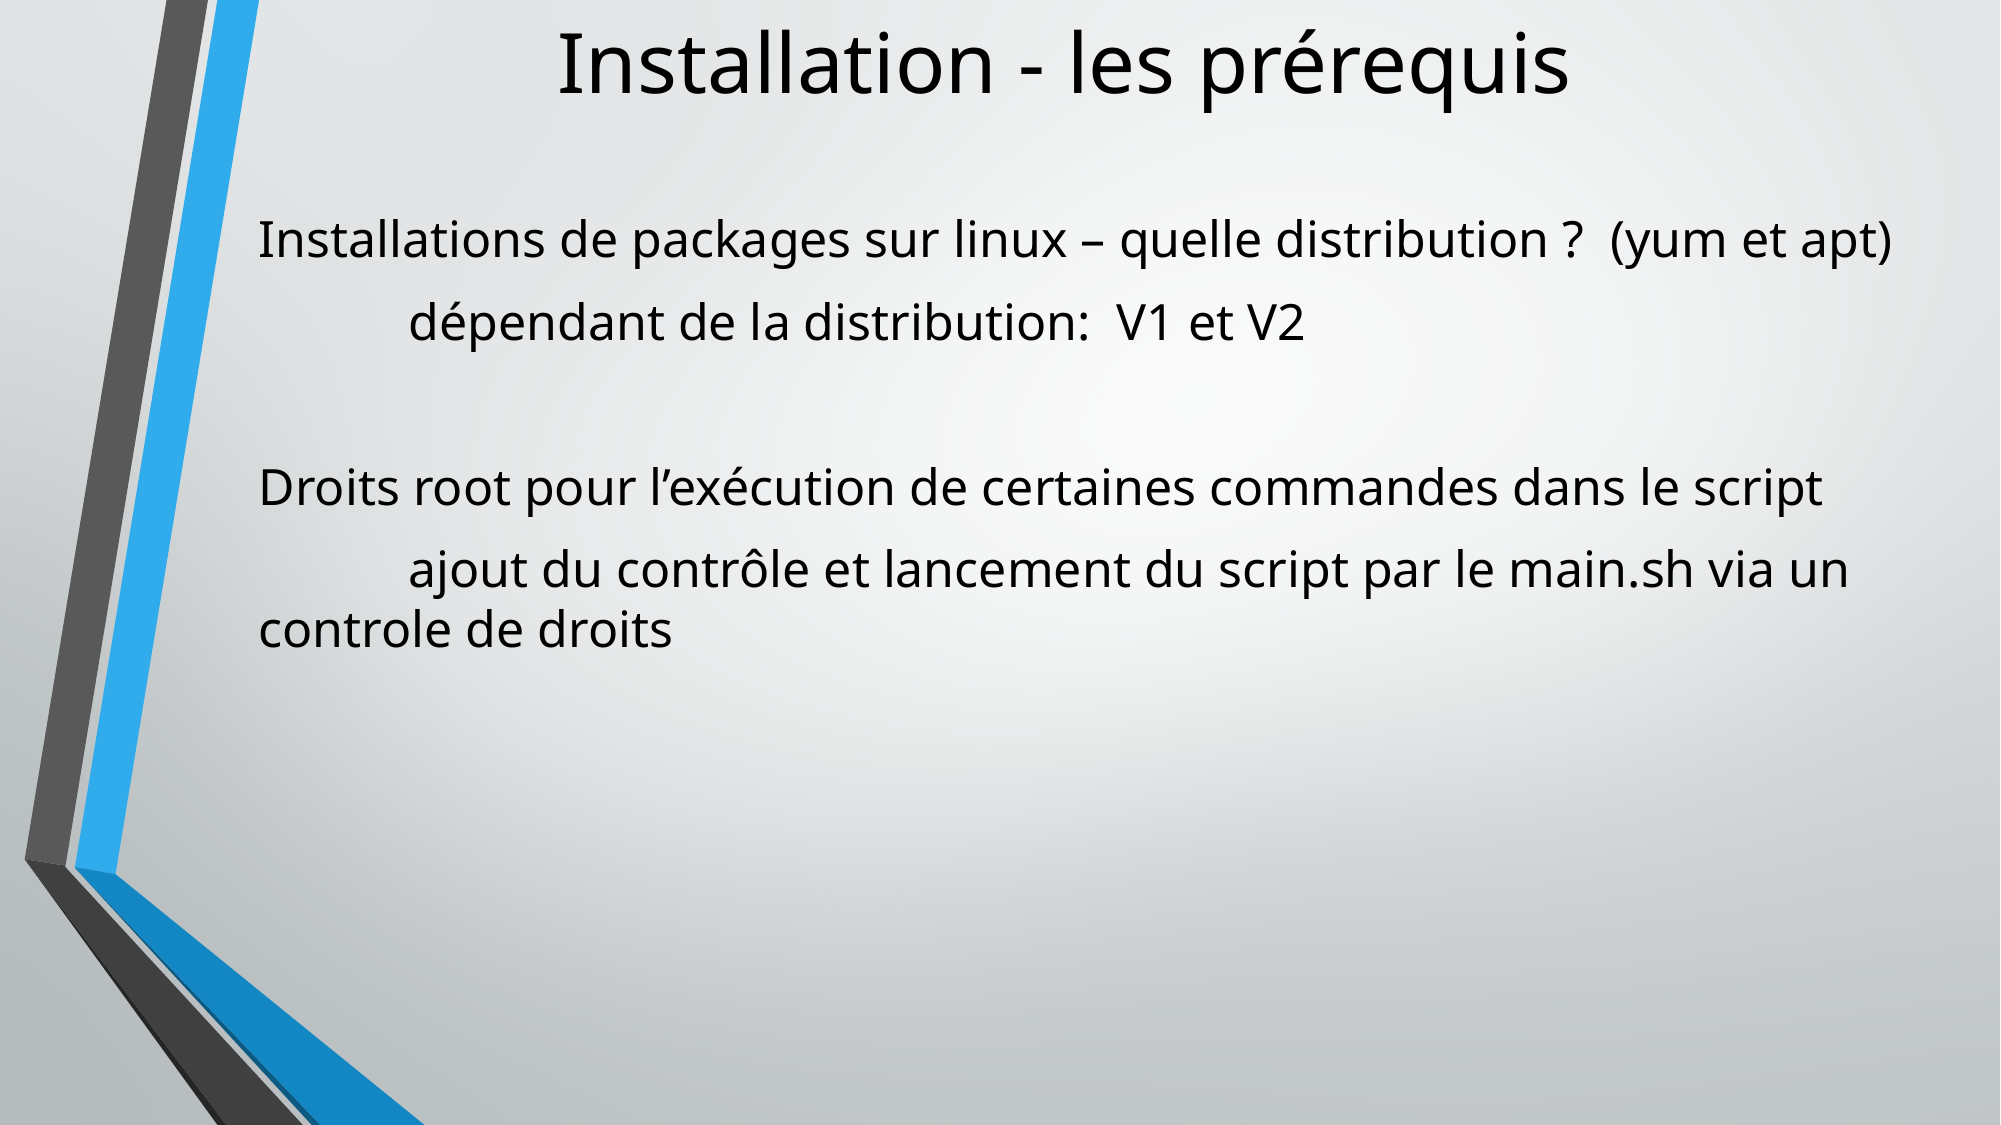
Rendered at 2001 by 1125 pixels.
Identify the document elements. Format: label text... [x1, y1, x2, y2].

list Installations de packages sur linux – quelle distribution ? (yum et apt) dépendant de la distribution: V1 et V2 Droits root pour l’exécution de certaines commandes dans le script ajout du contrôle et lancement du script par le main.sh via un controle de droits [243, 119, 1988, 911]
title Installation - les prérequis [243, 0, 1887, 119]
